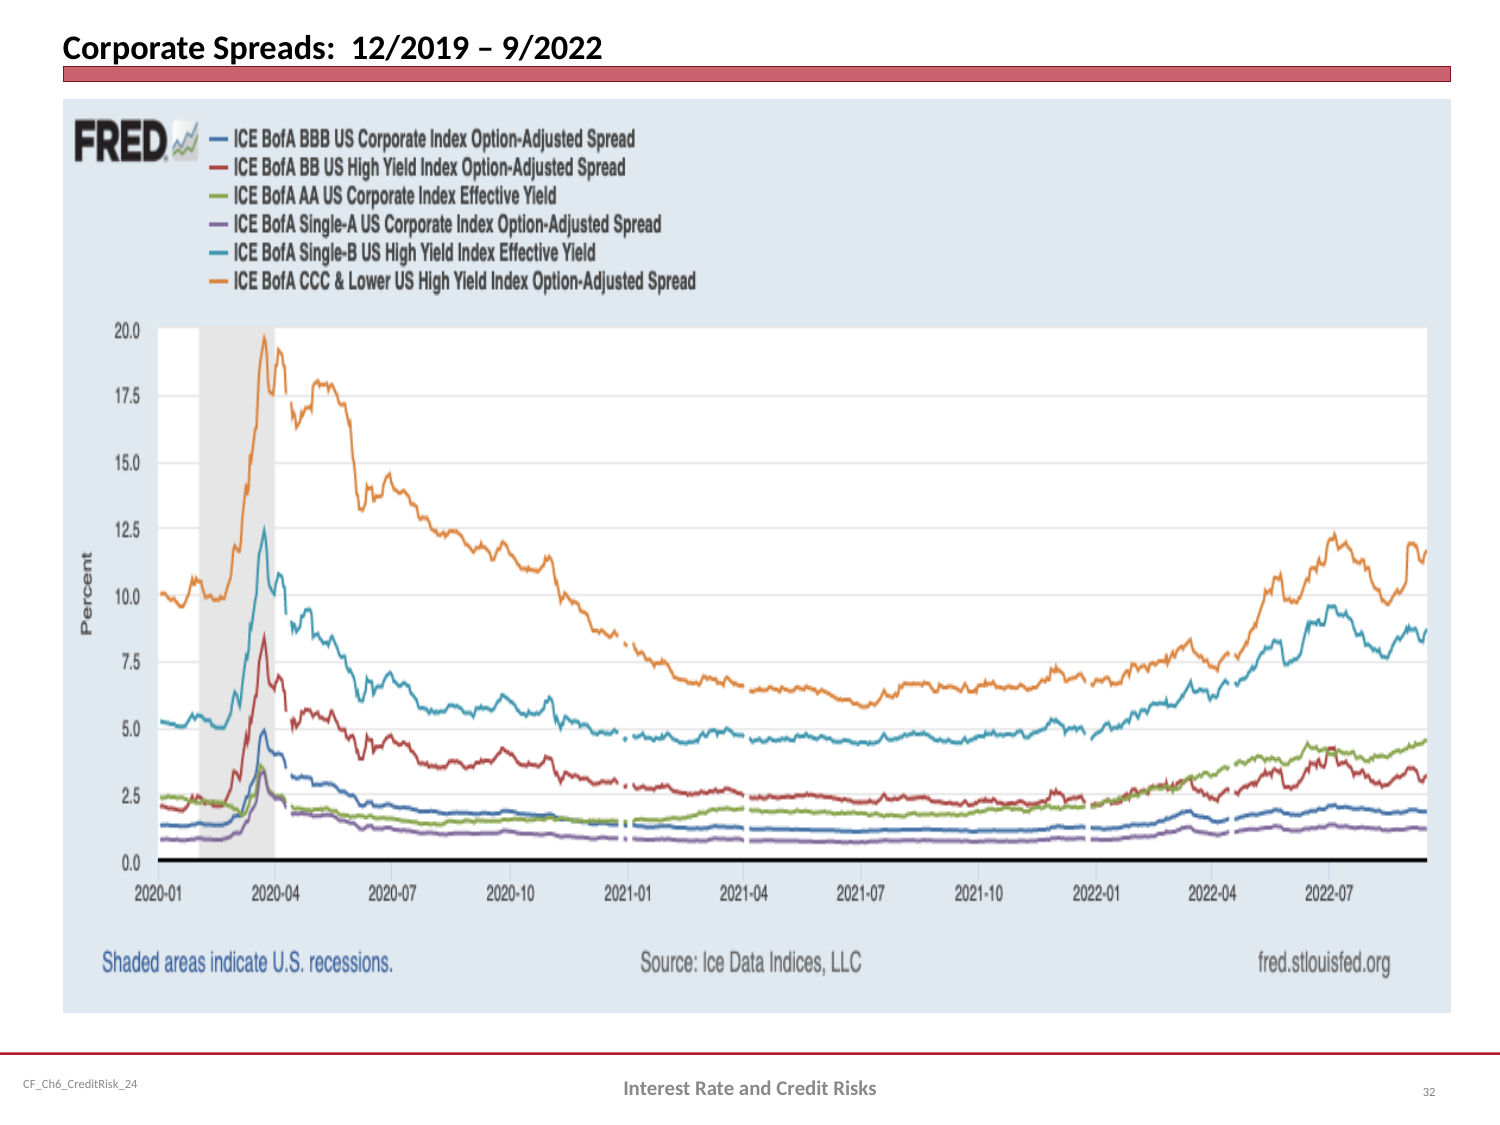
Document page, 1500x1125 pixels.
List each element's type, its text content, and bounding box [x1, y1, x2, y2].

title Corporate Spreads: 12/2019 – 9/2022 [62, 6, 1451, 67]
slide_number 32 [1375, 1061, 1451, 1122]
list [62, 99, 1451, 1013]
footer Interest Rate and Credit Risks [512, 1056, 988, 1117]
